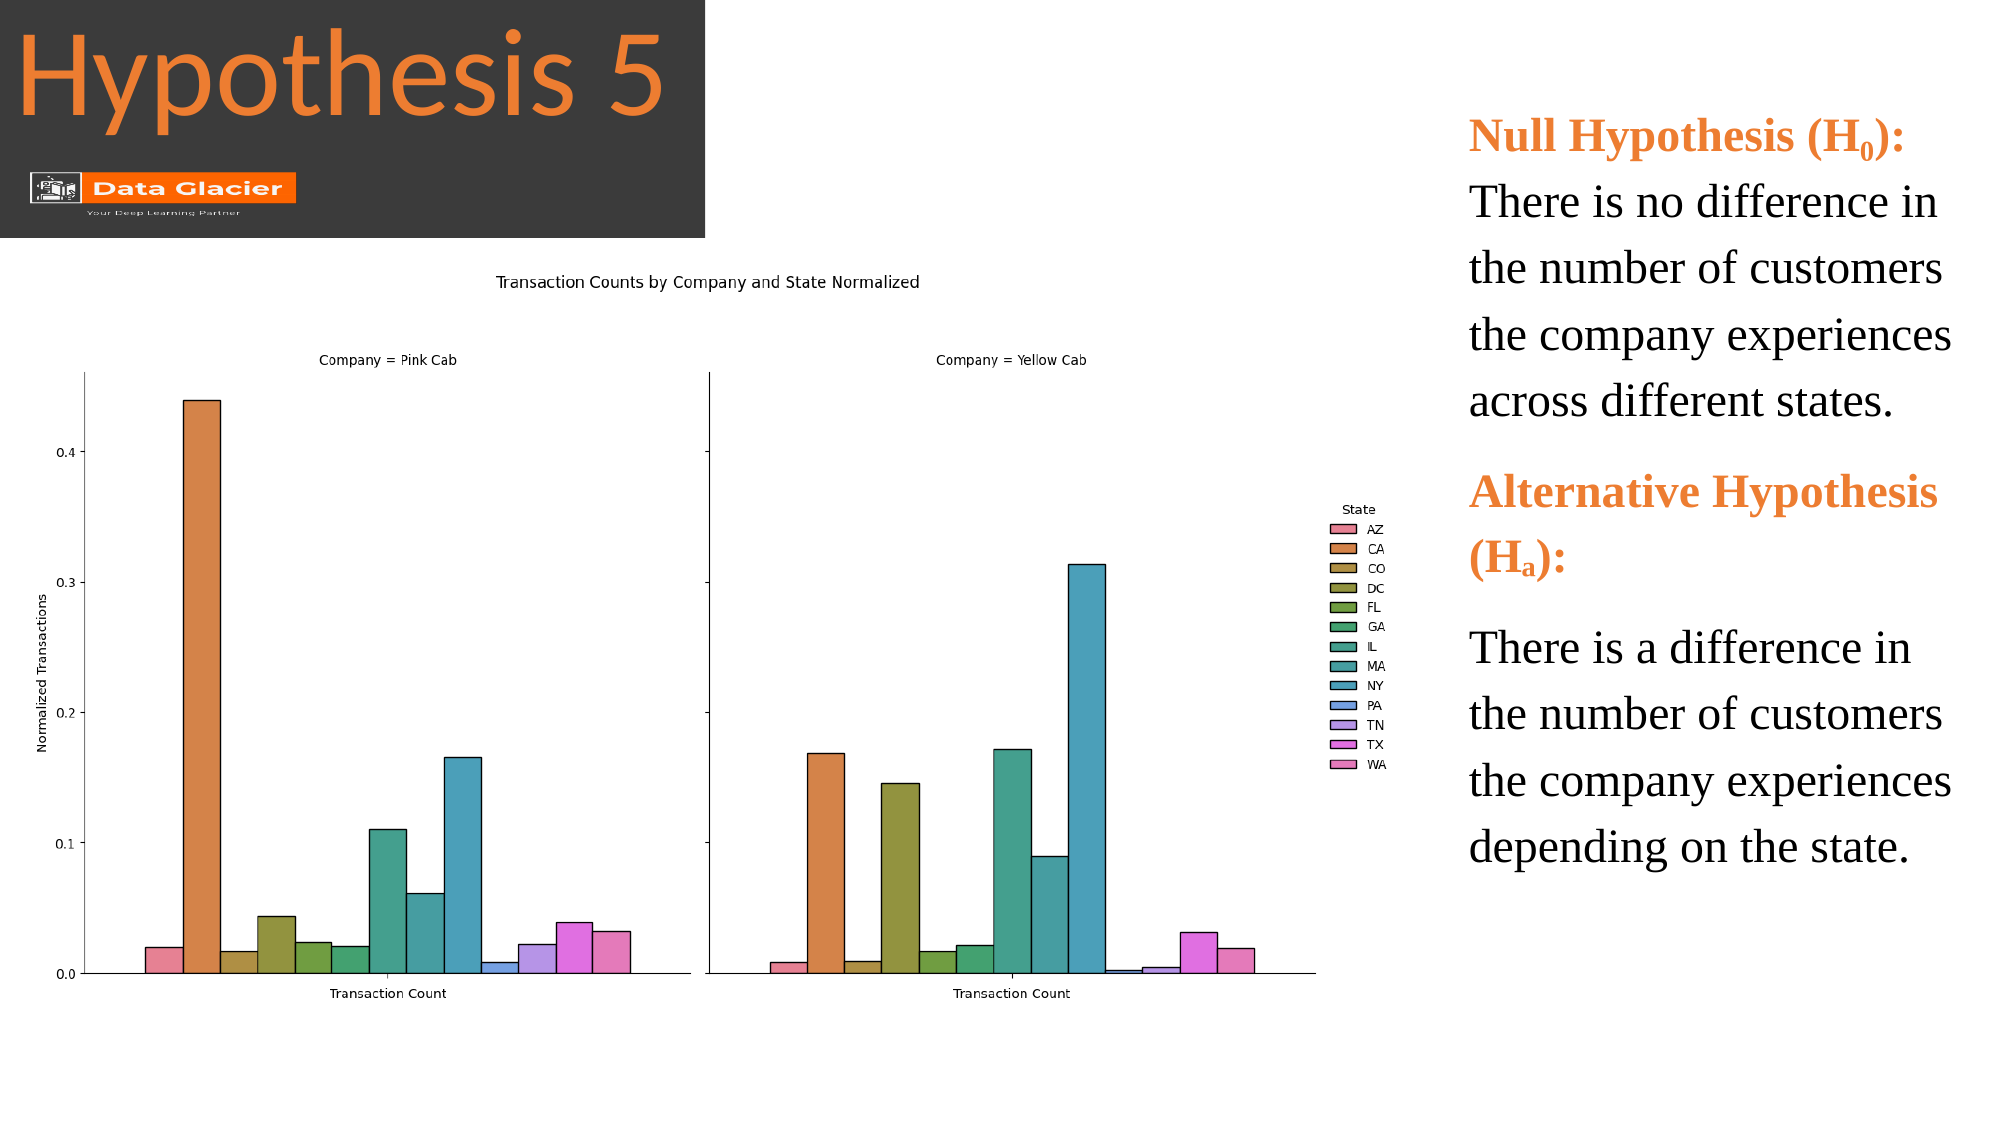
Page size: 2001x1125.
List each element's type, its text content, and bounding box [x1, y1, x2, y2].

title Hypothesis 5 [0, 0, 706, 238]
text_box Null Hypothesis (H₀): There is no difference in the number of customers the company experiences across different states. Alternative Hypothesis (Hₐ): There is a difference in the number of customers the company experiences depending on the state. [1453, 80, 1986, 1063]
picture [27, 112, 1398, 1009]
